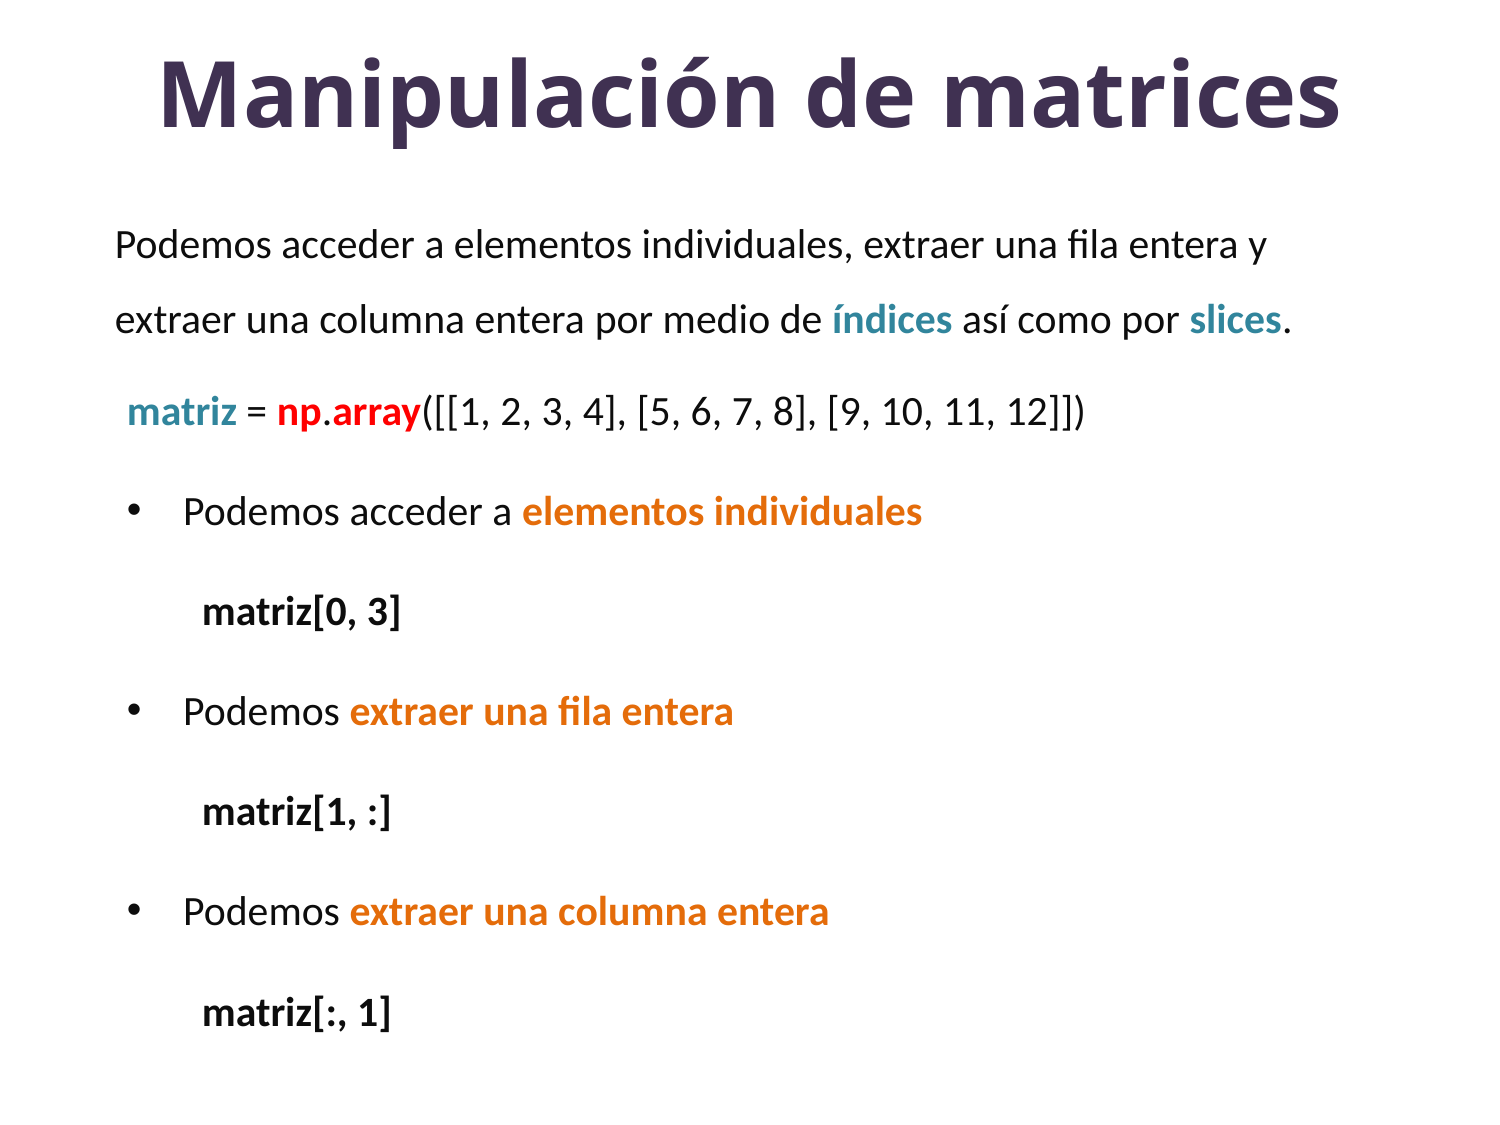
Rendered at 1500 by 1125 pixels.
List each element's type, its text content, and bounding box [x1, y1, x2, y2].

text_box matriz = np.array([[1, 2, 3, 4], [5, 6, 7, 8], [9, 10, 11, 12]]) Podemos acceder a elementos individuales matriz[0, 3] Podemos extraer una fila entera matriz[1, :] Podemos extraer una columna entera matriz[:, 1] [112, 376, 1317, 1092]
title Manipulación de matrices [46, 0, 1454, 185]
text_box Podemos acceder a elementos individuales, extraer una fila entera y extraer una columna entera por medio de índices así como por slices. [100, 184, 1388, 350]
